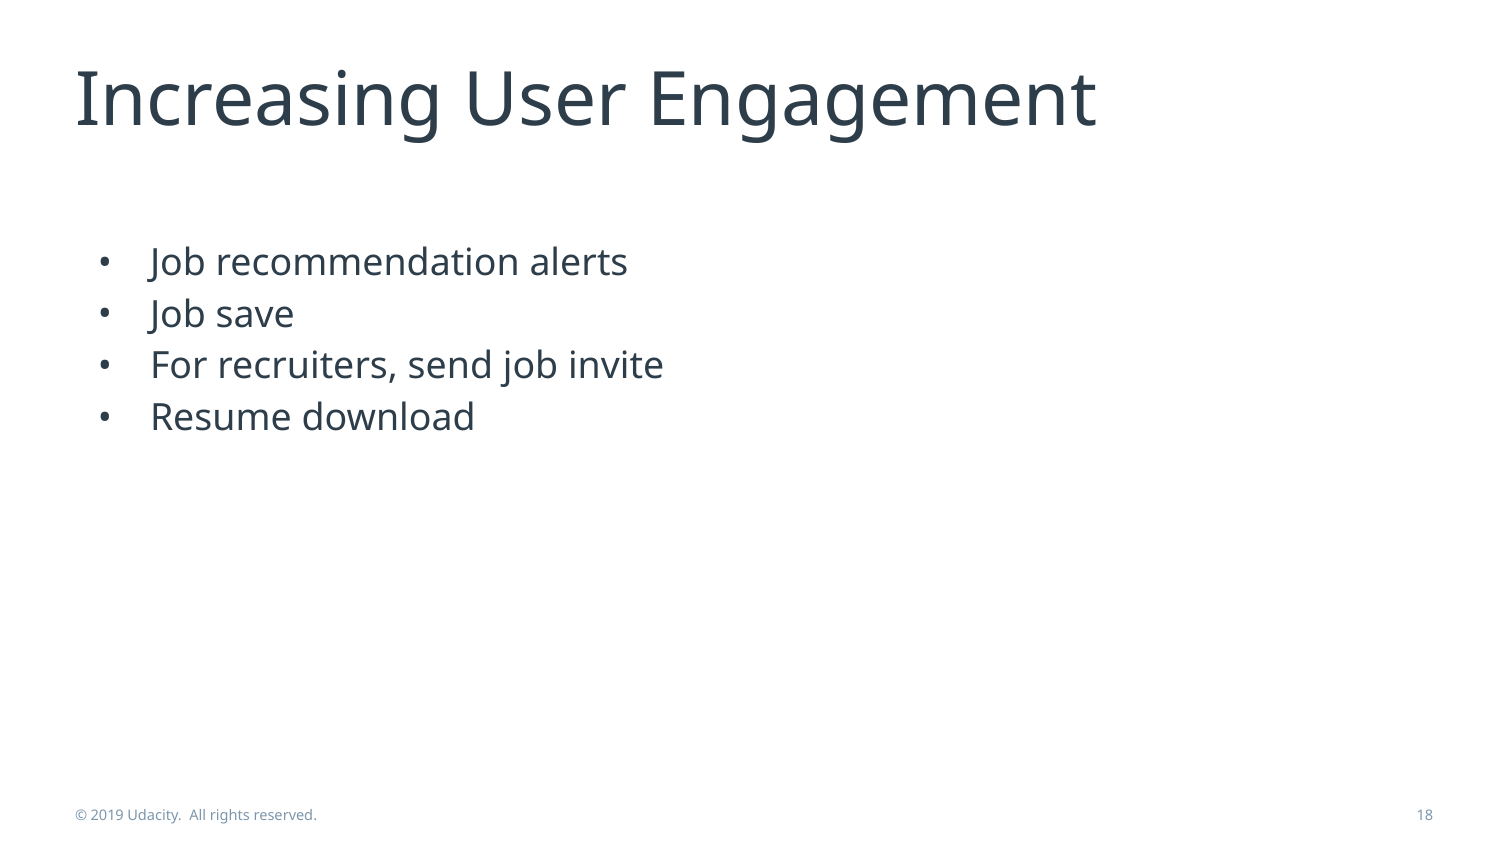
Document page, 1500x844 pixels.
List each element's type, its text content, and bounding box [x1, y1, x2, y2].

list Job recommendation alerts Job save For recruiters, send job invite Resume download [75, 231, 1425, 700]
slide_number ‹#› [1416, 806, 1434, 826]
title Increasing User Engagement [75, 50, 1425, 148]
list © 2019 Udacity. All rights reserved. [75, 806, 725, 826]
